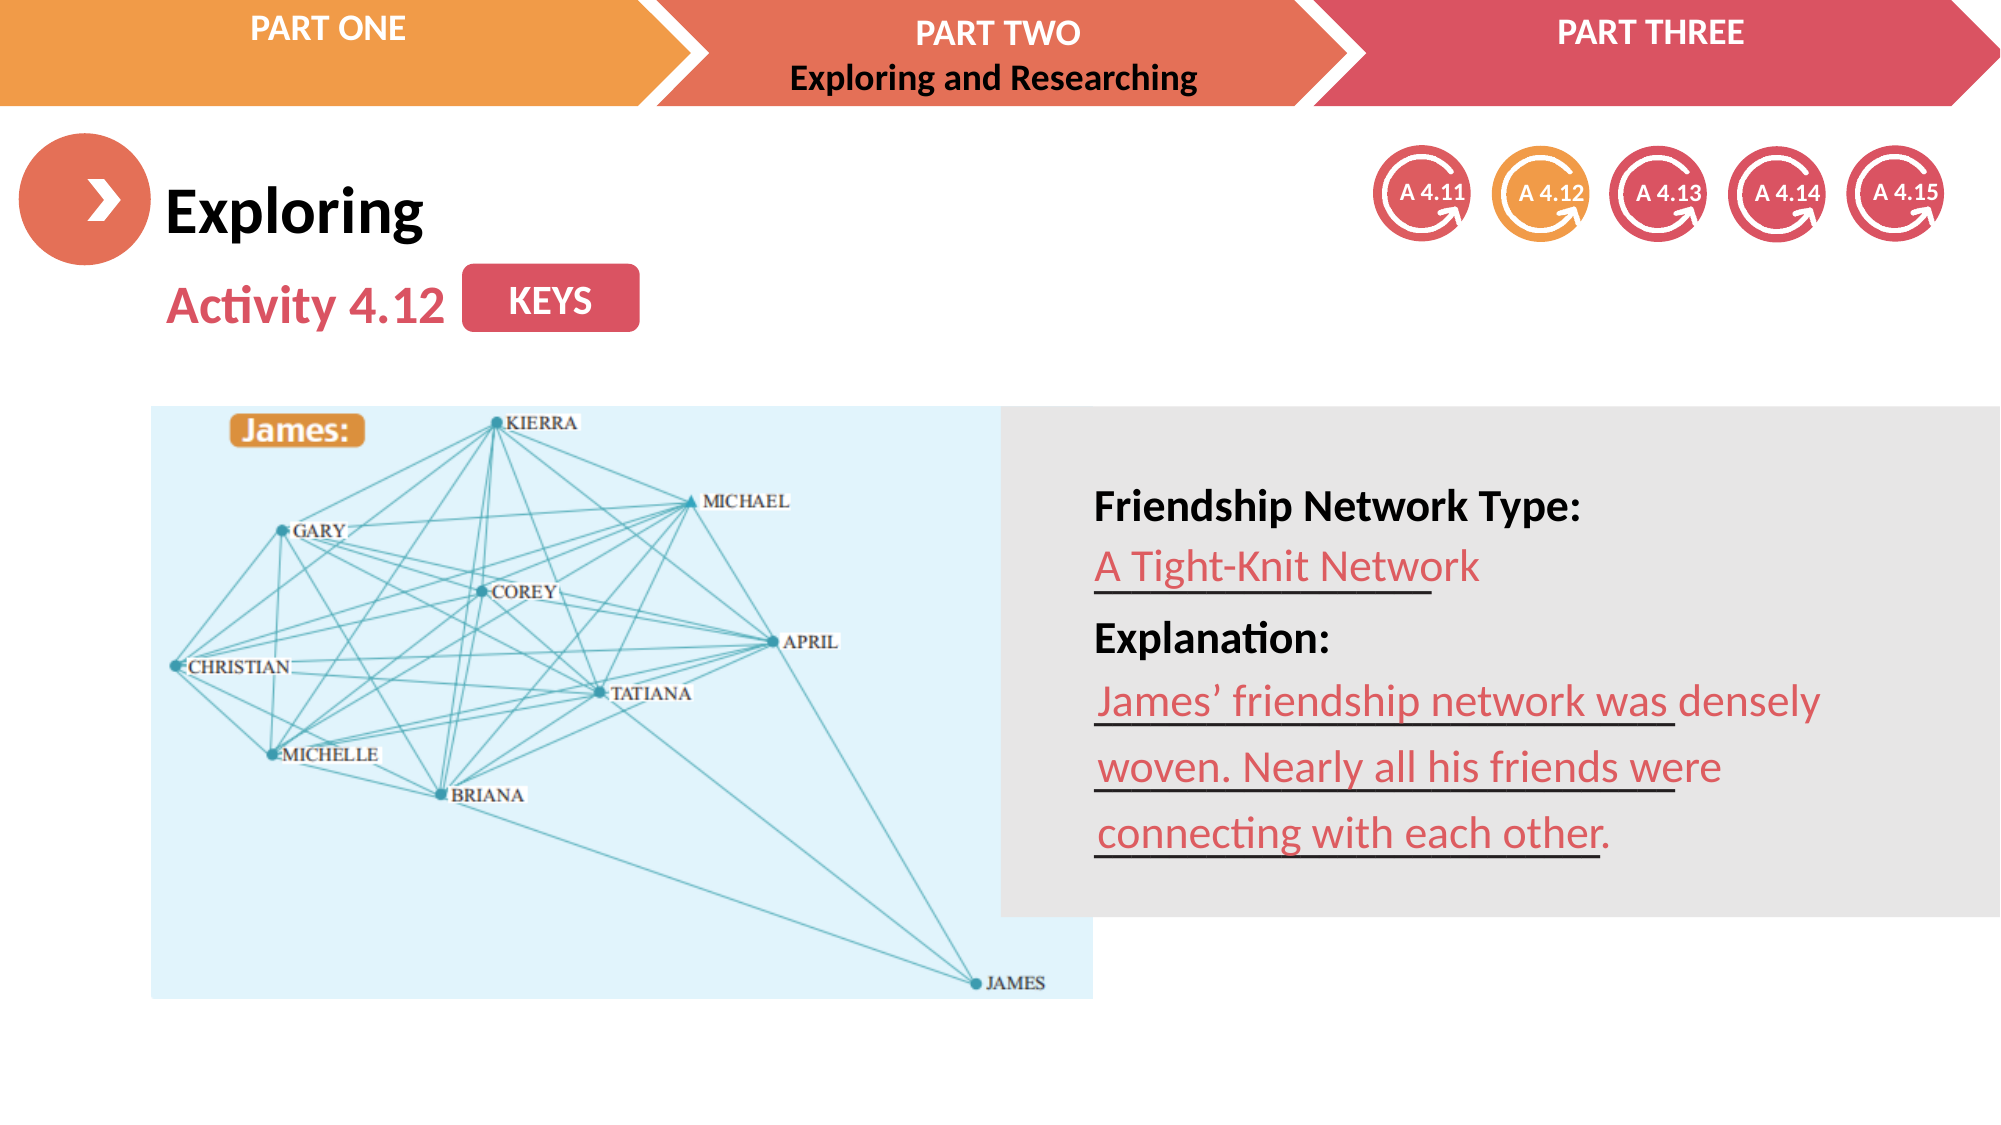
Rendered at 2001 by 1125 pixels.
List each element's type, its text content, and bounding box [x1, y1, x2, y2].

text_box [1000, 405, 2000, 918]
text_box A Tight-Knit Network [1093, 517, 1572, 599]
picture [151, 406, 1093, 999]
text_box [1491, 145, 1609, 242]
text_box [1609, 145, 1741, 242]
text_box Activity 4.12 [151, 262, 1939, 342]
text_box KEYS [461, 262, 641, 333]
text_box Friendship Network Type: __________________ Explanation: _______________________________ _______________________________ ___________________________ [1093, 457, 1848, 652]
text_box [1372, 145, 1491, 242]
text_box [1727, 146, 1860, 243]
text_box James’ friendship network was densely woven. Nearly all his friends were connecting with each other. [1093, 652, 1885, 866]
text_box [1846, 145, 1978, 242]
